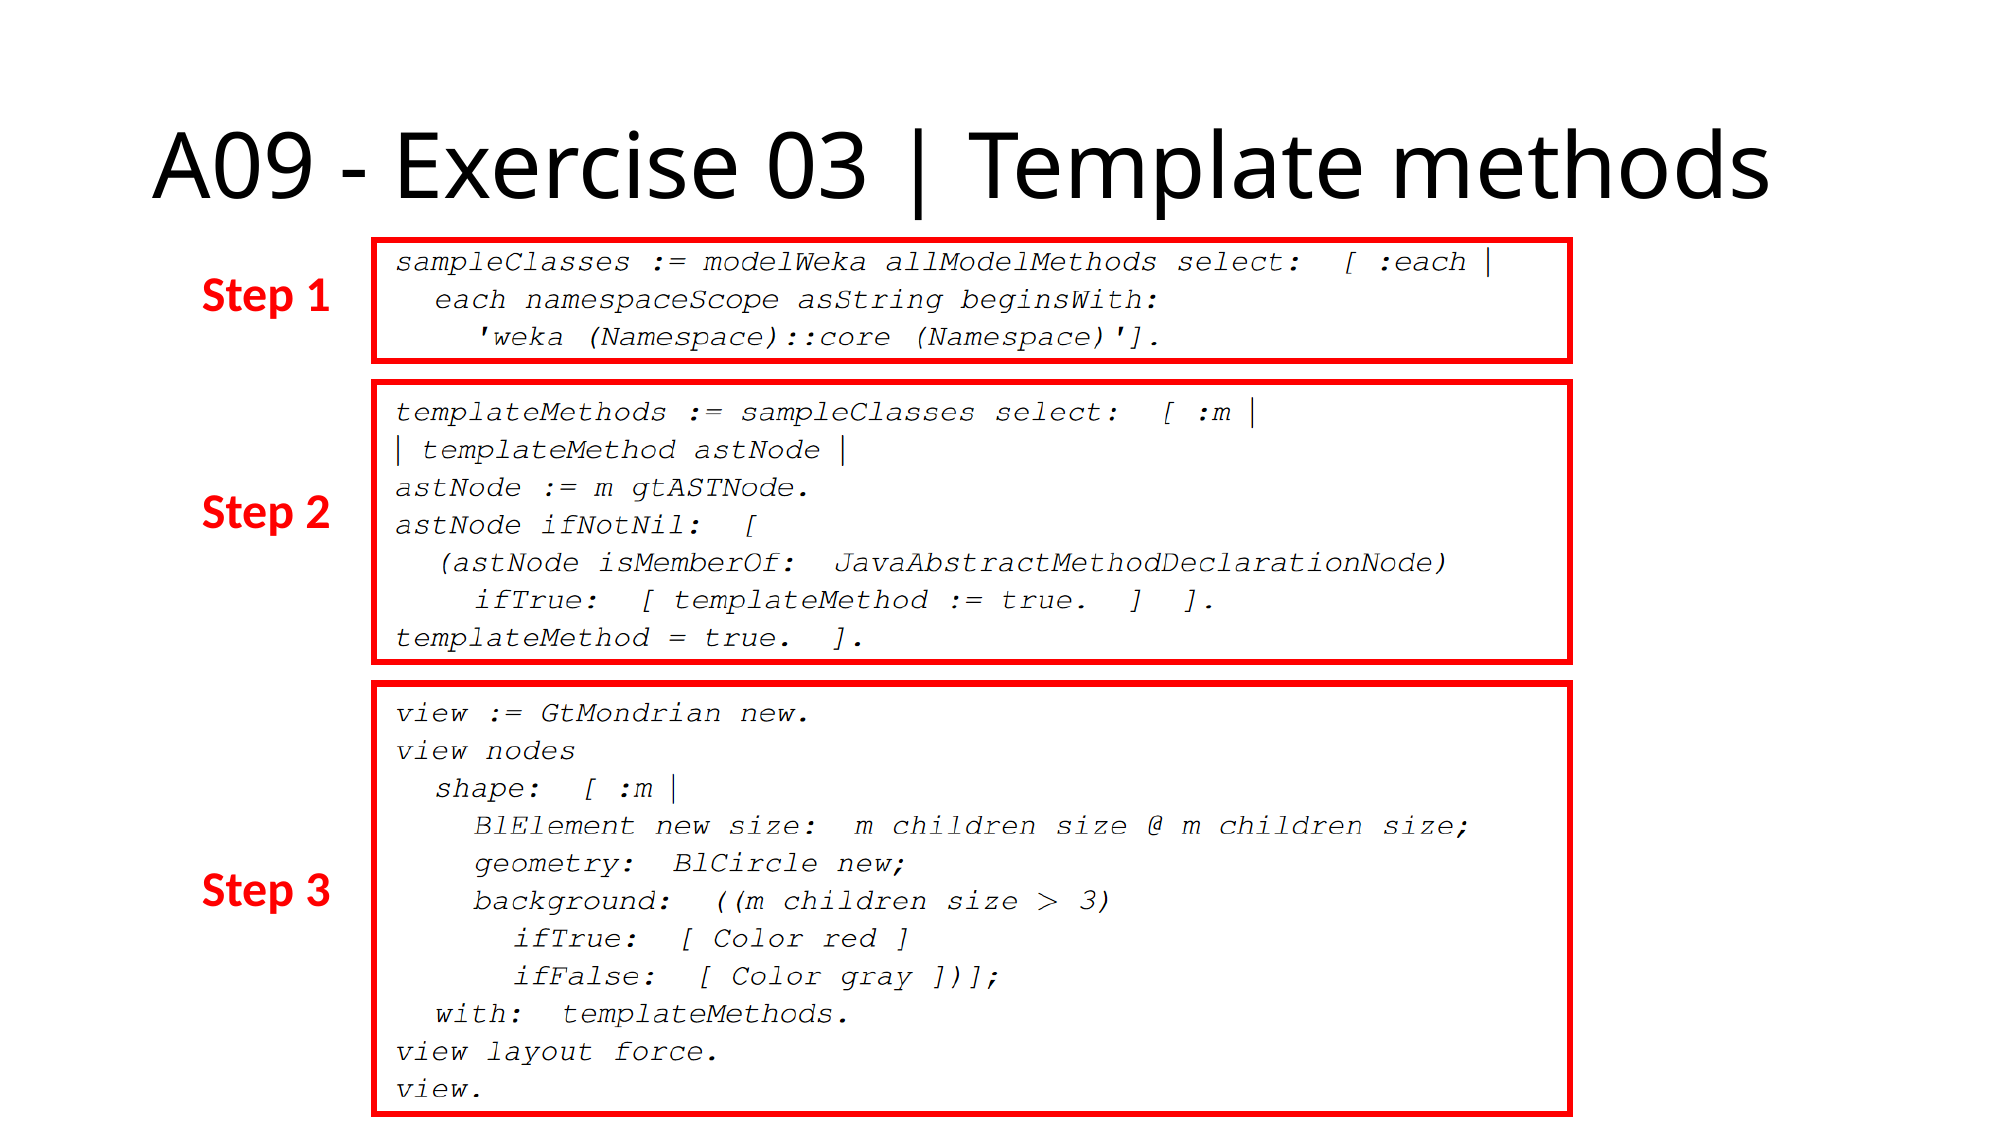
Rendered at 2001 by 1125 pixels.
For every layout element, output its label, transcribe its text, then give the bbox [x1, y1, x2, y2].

title A09 - Exercise 03 | Template methods [137, 59, 1930, 278]
text_box [373, 682, 1571, 1115]
text_box [1517, 381, 1571, 663]
picture [373, 239, 1518, 1114]
text_box Step 1 [187, 253, 346, 329]
text_box [1517, 239, 1571, 362]
text_box Step 3 [187, 848, 346, 924]
text_box Step 2 [187, 471, 346, 547]
